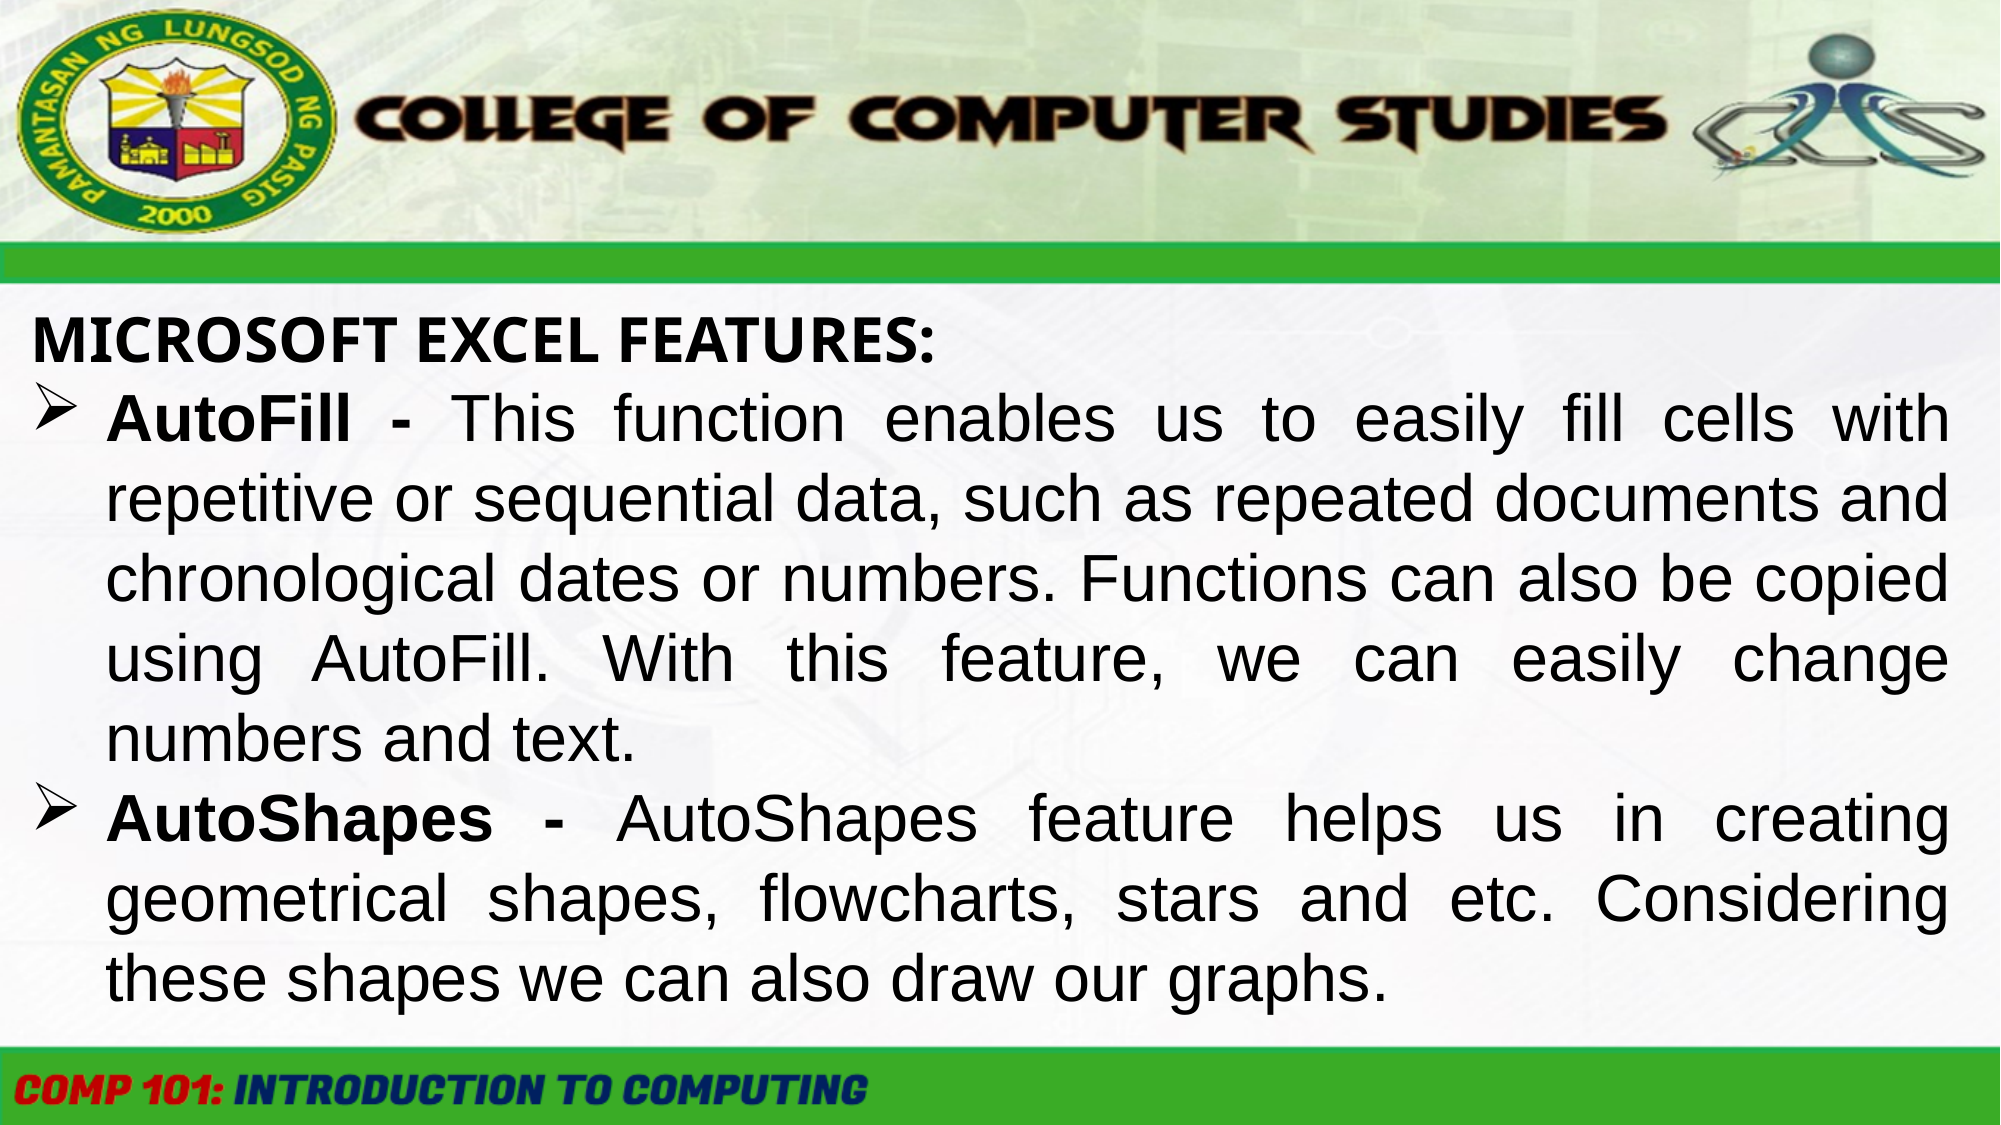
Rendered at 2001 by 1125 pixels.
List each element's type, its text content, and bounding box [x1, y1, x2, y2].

text_box MICROSOFT EXCEL FEATURES: AutoFill - This function enables us to easily fill cells with repetitive or sequential data, such as repeated documents and chronological dates or numbers. Functions can also be copied using AutoFill. With this feature, we can easily change numbers and text. AutoShapes - AutoShapes feature helps us in creating geometrical shapes, flowcharts, stars and etc. Considering these shapes we can also draw our graphs. [15, 292, 1968, 1057]
picture [0, 0, 2000, 1125]
